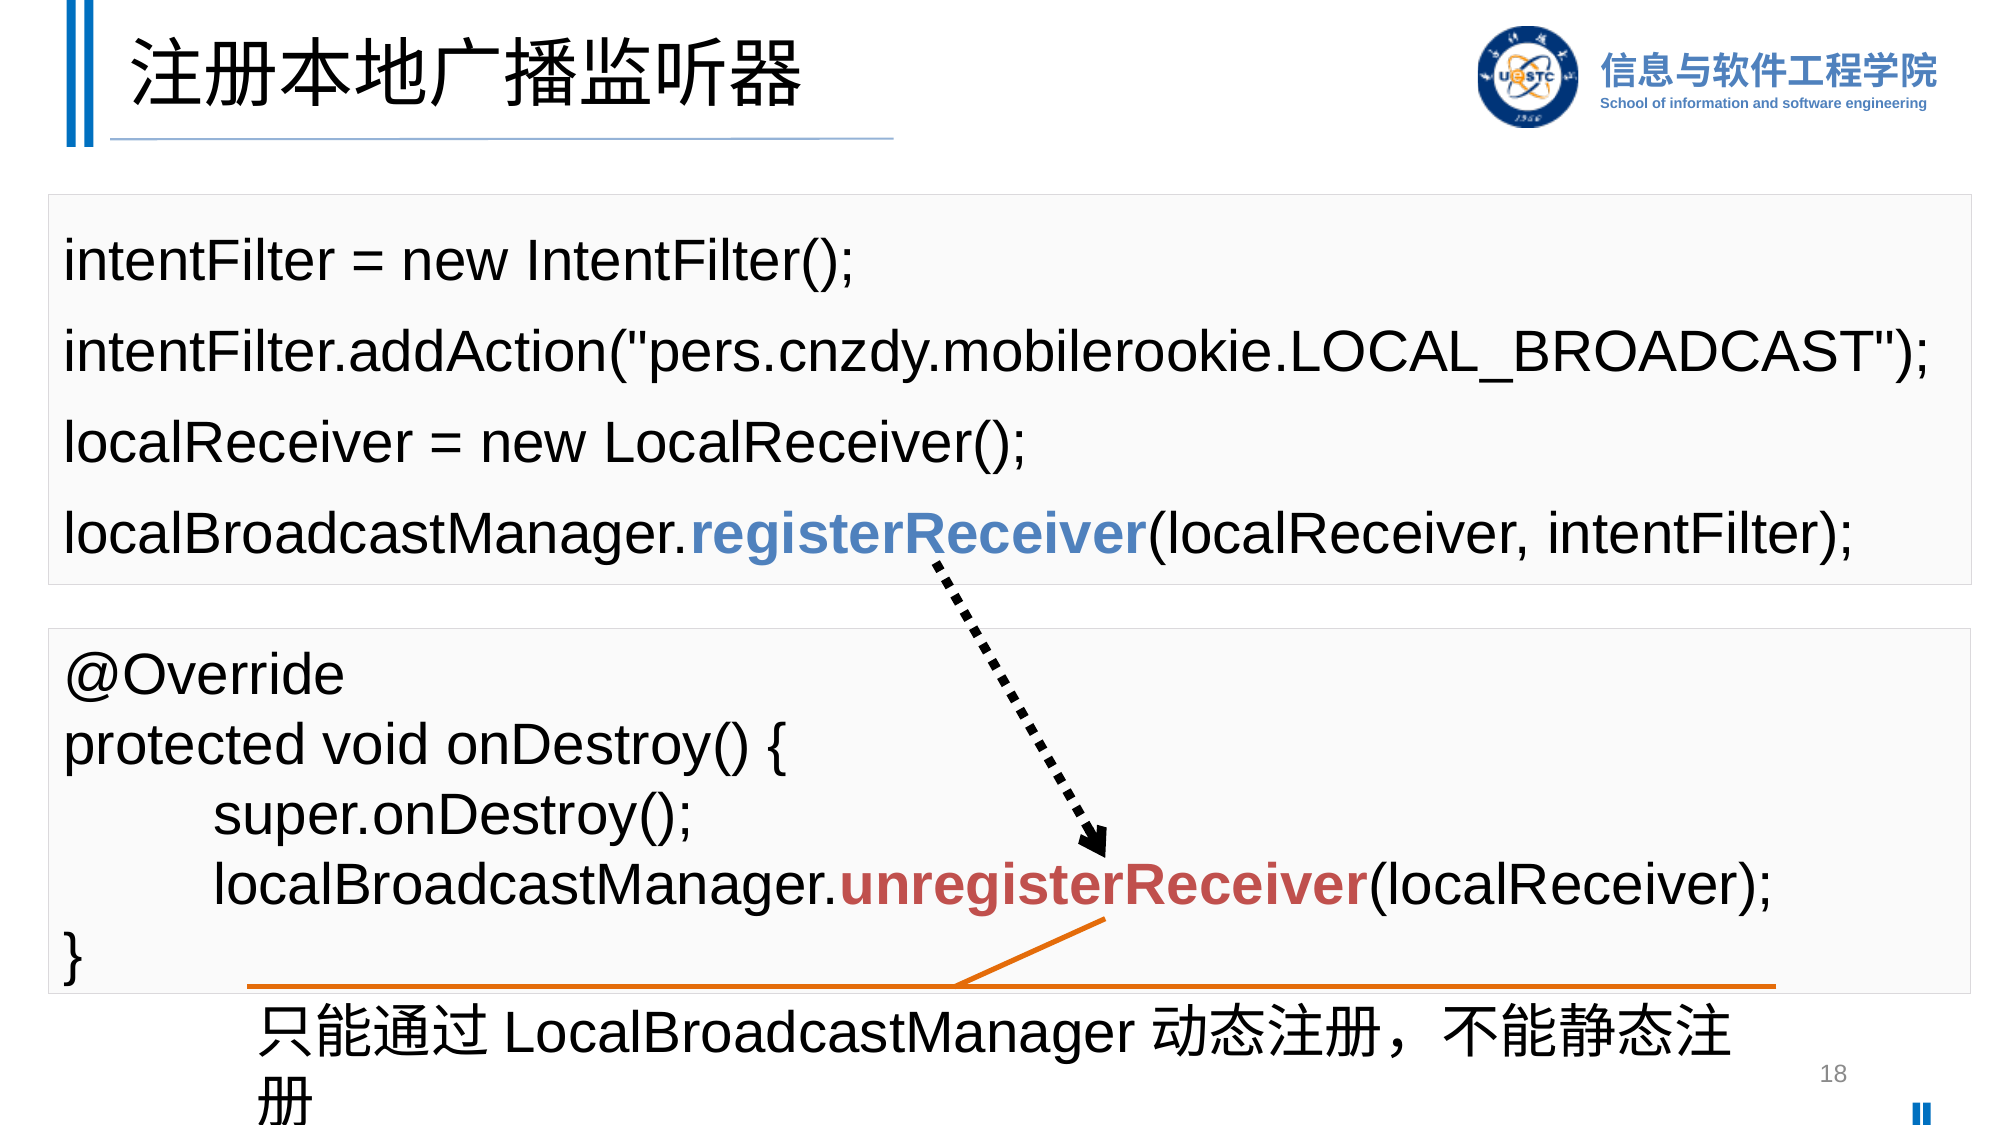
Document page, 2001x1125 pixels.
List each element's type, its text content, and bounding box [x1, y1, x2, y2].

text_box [931, 555, 1106, 858]
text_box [954, 918, 1106, 987]
slide_number 18 [1796, 1042, 1863, 1103]
text_box @Override protected void onDestroy() { super.onDestroy(); localBroadcastManager.unregisterReceiver(localReceiver); } [48, 628, 1971, 994]
list intentFilter = new IntentFilter(); intentFilter.addAction("pers.cnzdy.mobilerookie.LOCAL_BROADCAST"); localReceiver = new LocalReceiver(); localBroadcastManager.registerReceiver(localReceiver, intentFilter); [48, 194, 1972, 585]
text_box 只能通过LocalBroadcastManager动态注册，不能静态注册 [241, 986, 1796, 1125]
title 注册本地广播监听器 [113, 10, 1839, 143]
